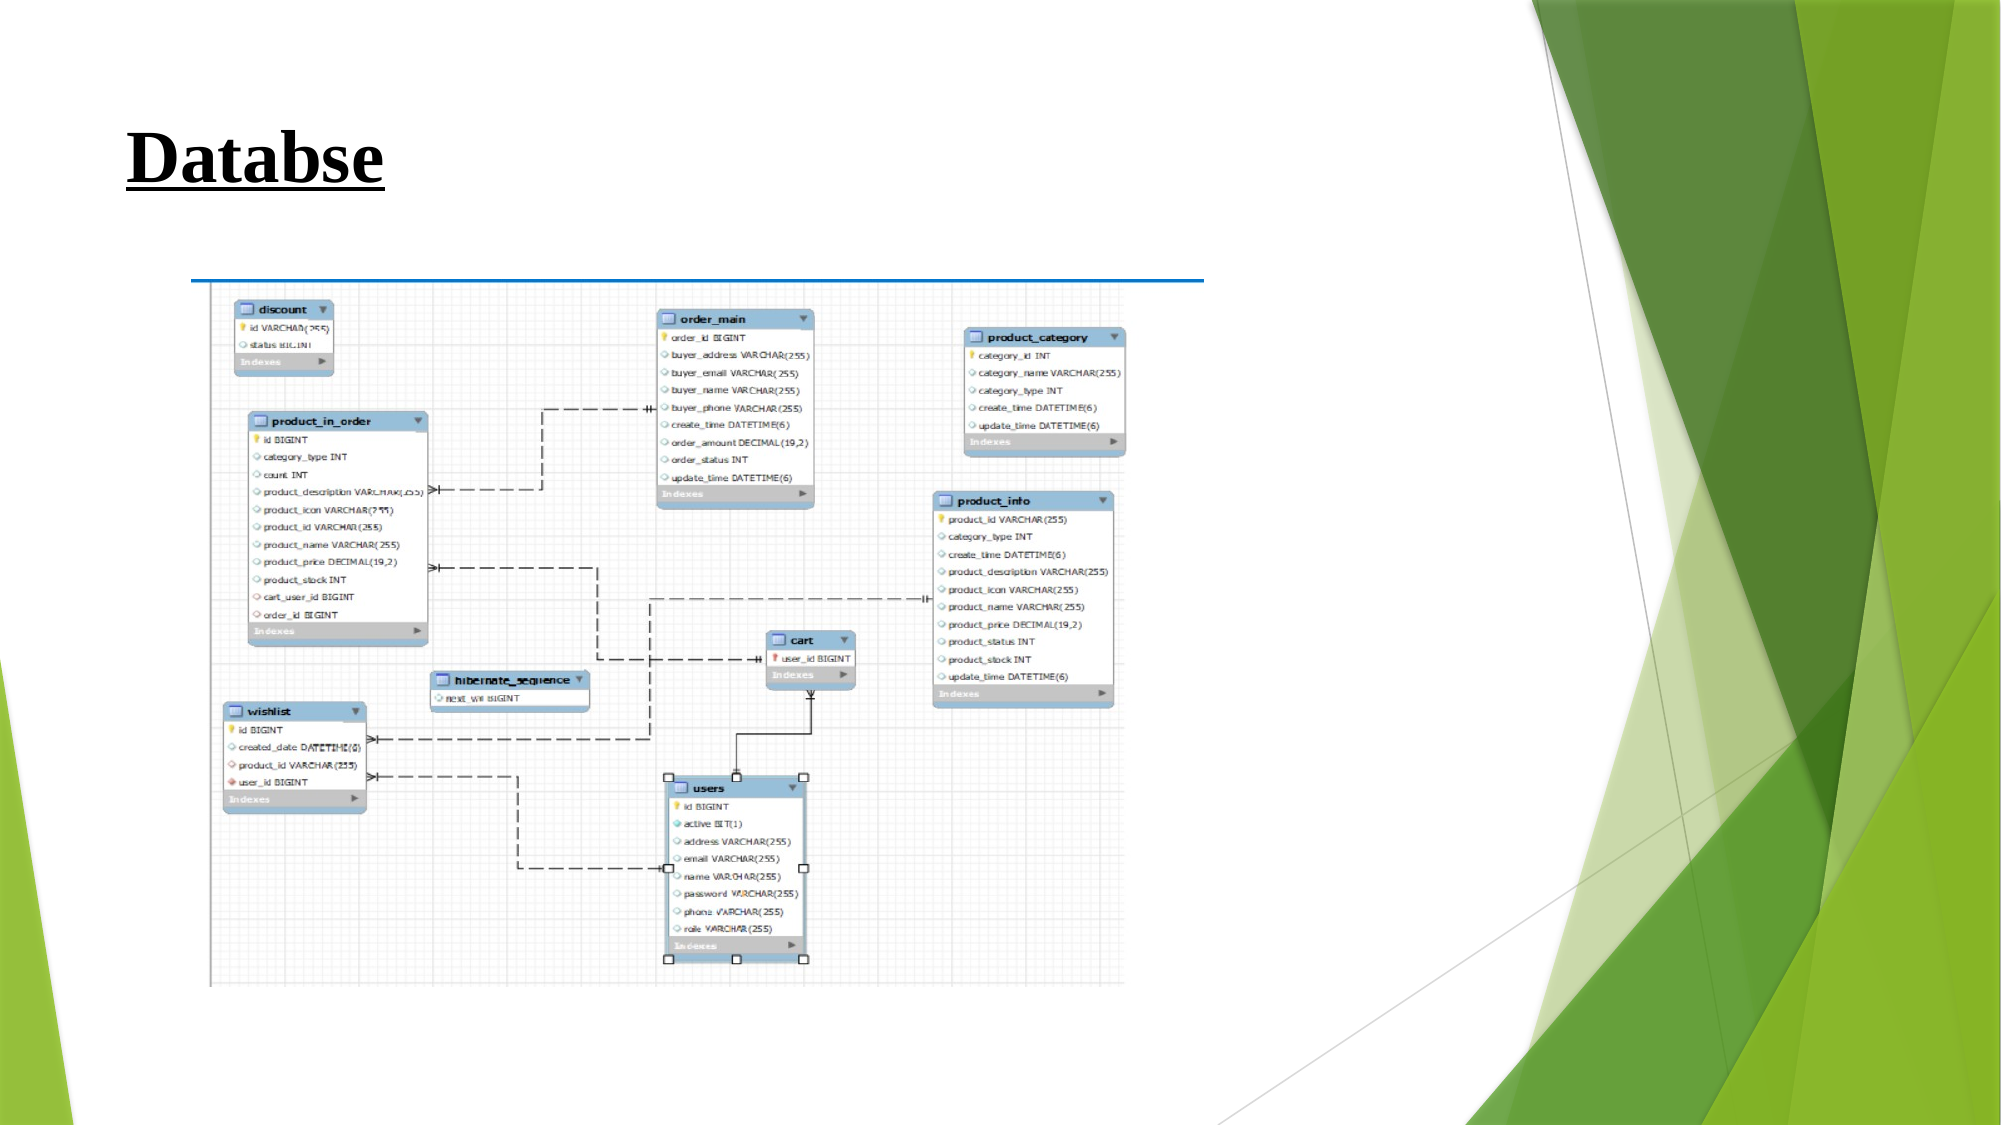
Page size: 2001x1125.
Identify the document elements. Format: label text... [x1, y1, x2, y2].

title Databse [111, 99, 1522, 317]
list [191, 278, 1204, 988]
